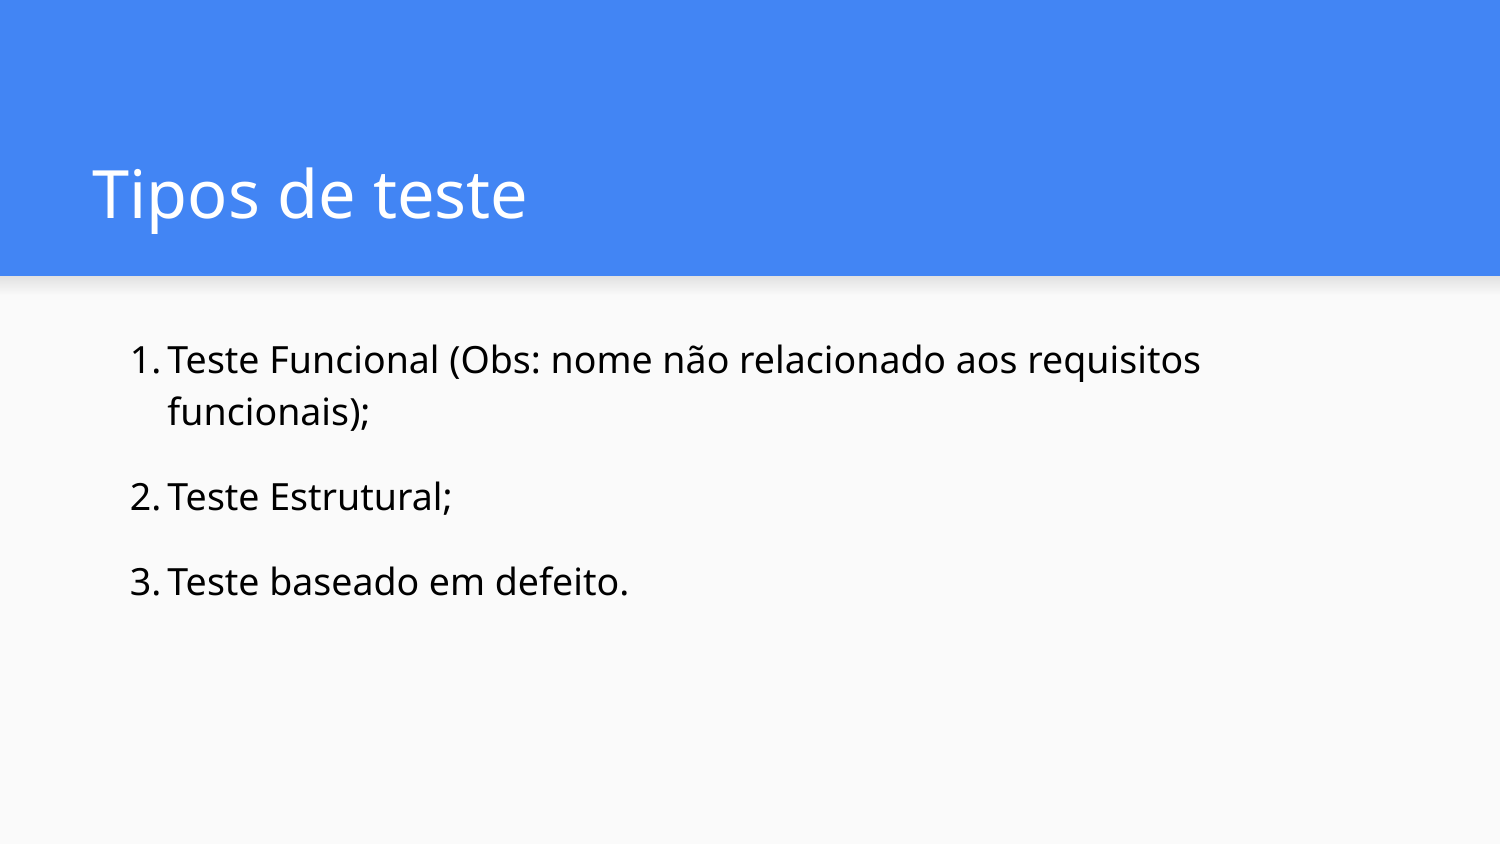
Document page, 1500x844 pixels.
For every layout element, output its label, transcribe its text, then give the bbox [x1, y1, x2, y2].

title Tipos de teste [77, 121, 1427, 248]
list Teste Funcional (Obs: nome não relacionado aos requisitos funcionais); Teste Estrutural; Teste baseado em defeito. [77, 314, 1427, 760]
